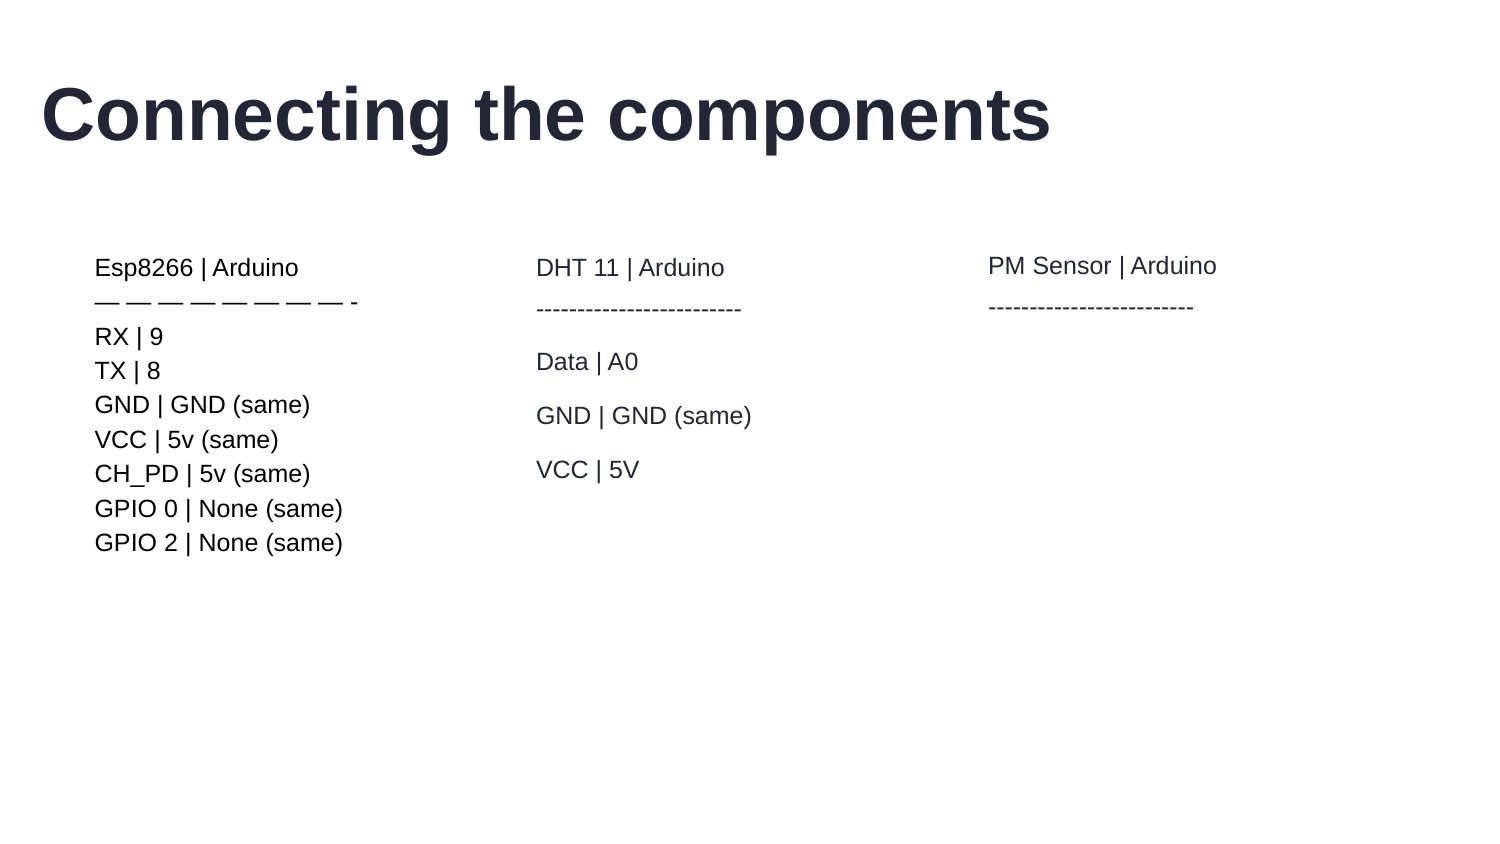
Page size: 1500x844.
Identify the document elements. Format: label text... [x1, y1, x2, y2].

title Connecting the components [26, 37, 1411, 194]
text_box Esp8266 | Arduino — — — — — — — — - RX | 9 TX | 8 GND | GND (same) VCC | 5v (same) CH_PD | 5v (same) GPIO 0 | None (same) GPIO 2 | None (same) [79, 231, 407, 698]
text_box DHT 11 | Arduino ------------------------- Data | A0 GND | GND (same) VCC | 5V [521, 231, 907, 724]
text_box PM Sensor | Arduino ------------------------- [973, 229, 1359, 722]
